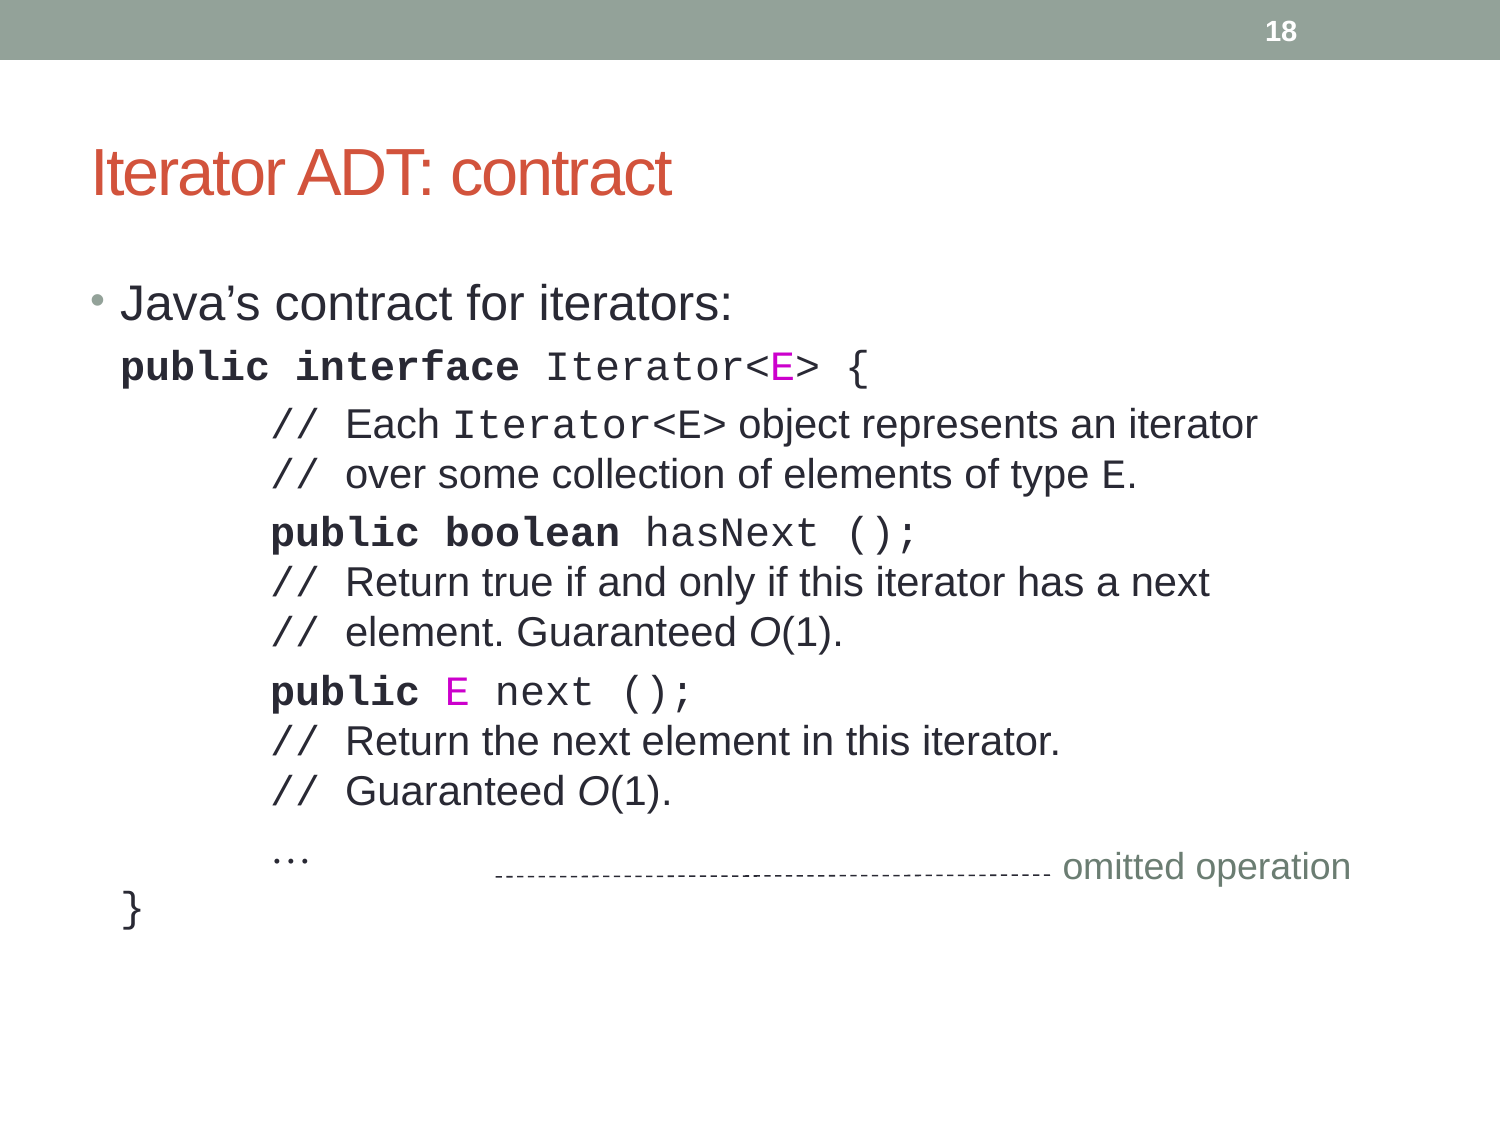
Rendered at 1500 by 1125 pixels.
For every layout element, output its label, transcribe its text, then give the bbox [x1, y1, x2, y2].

text_box omitted operation [1062, 850, 1364, 897]
list Java’s contract for iterators: public interface Iterator<E> { // Each Iterator<E> object represents an iterator // over some collection of elements of type E. public boolean hasNext (); // Return true if and only if this iterator has a next // element. Guaranteed O(1). public E next (); // Return the next element in this iterator. // Guaranteed O(1). … } [75, 262, 1425, 1063]
slide_number 18 [1250, 3, 1425, 57]
title Iterator ADT: contract [75, 87, 1425, 250]
